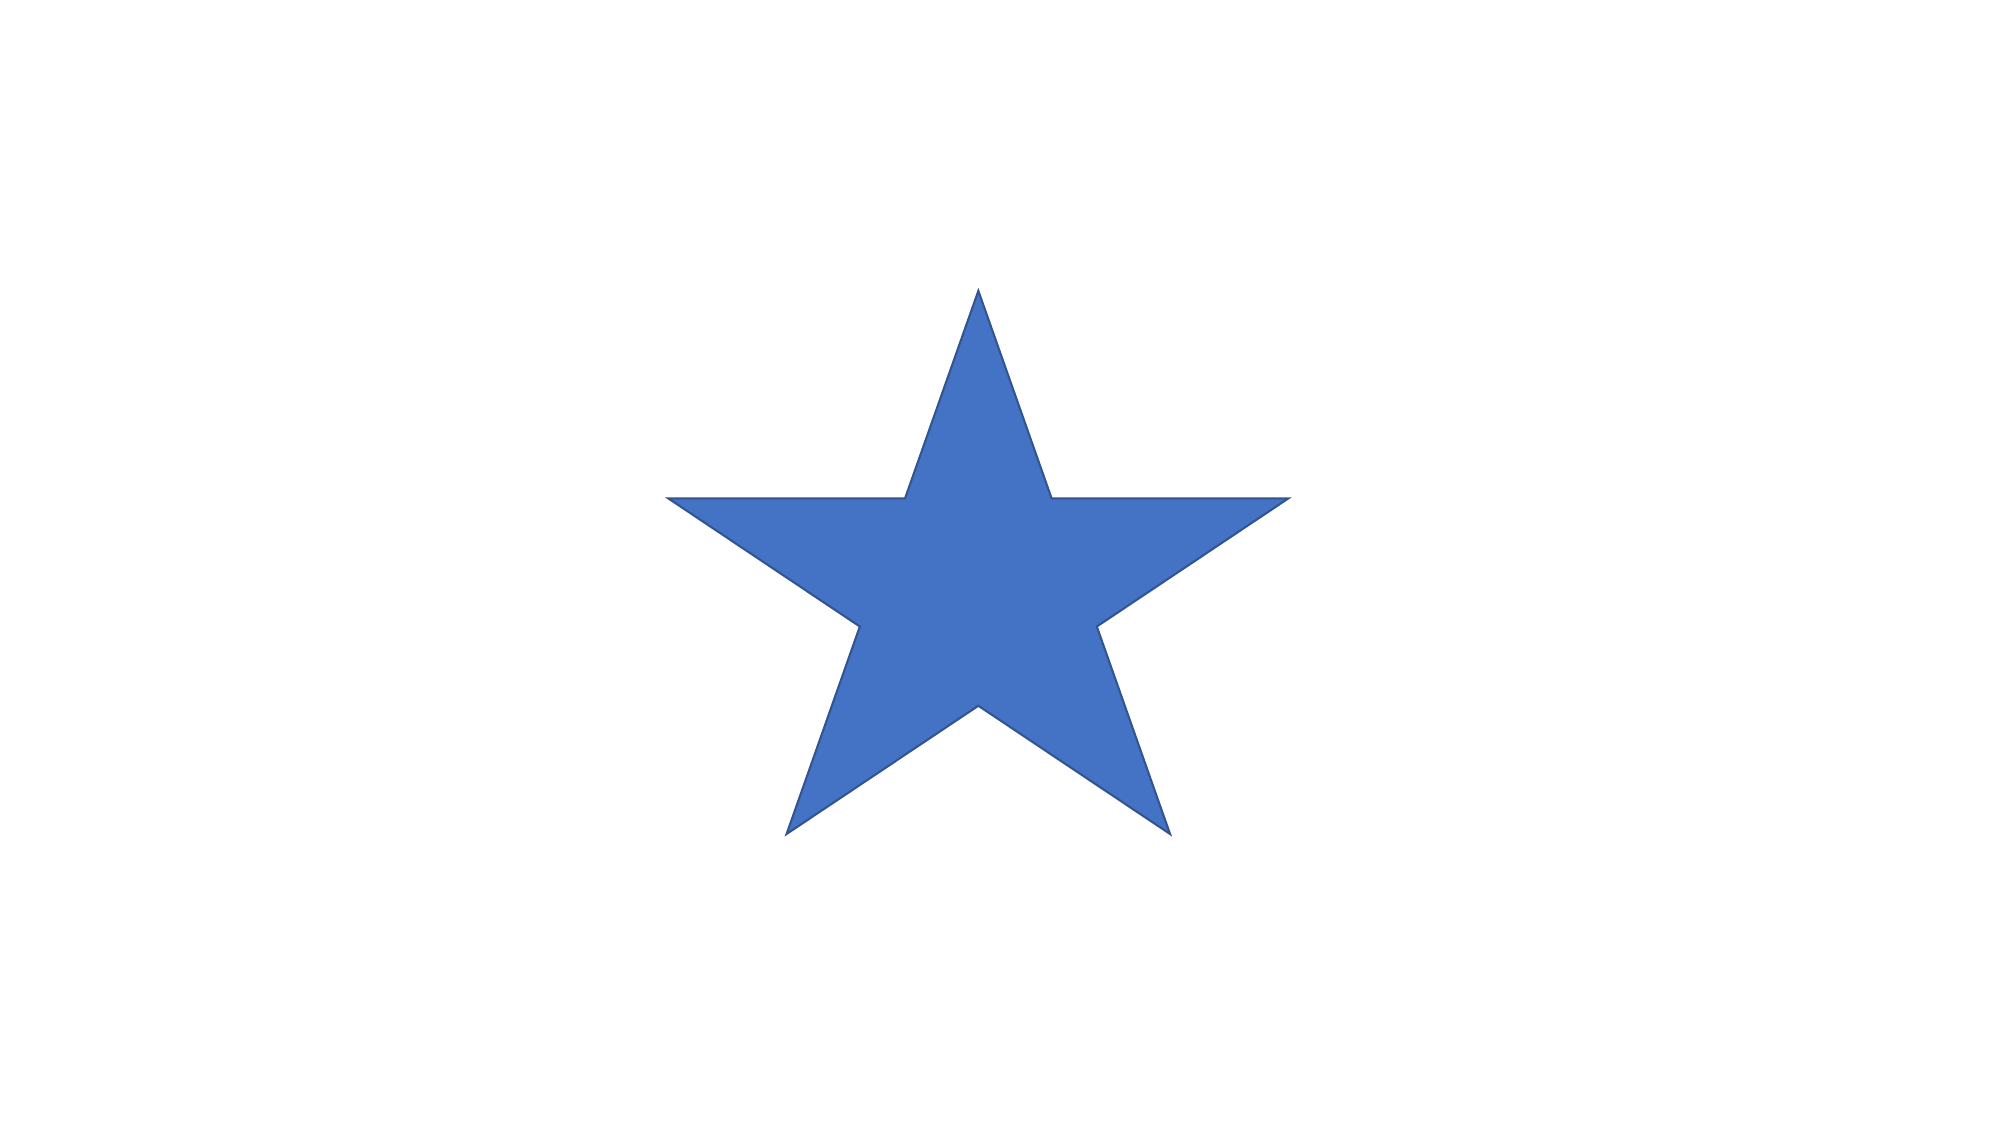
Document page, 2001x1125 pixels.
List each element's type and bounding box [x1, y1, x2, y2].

text_box [664, 287, 1292, 837]
